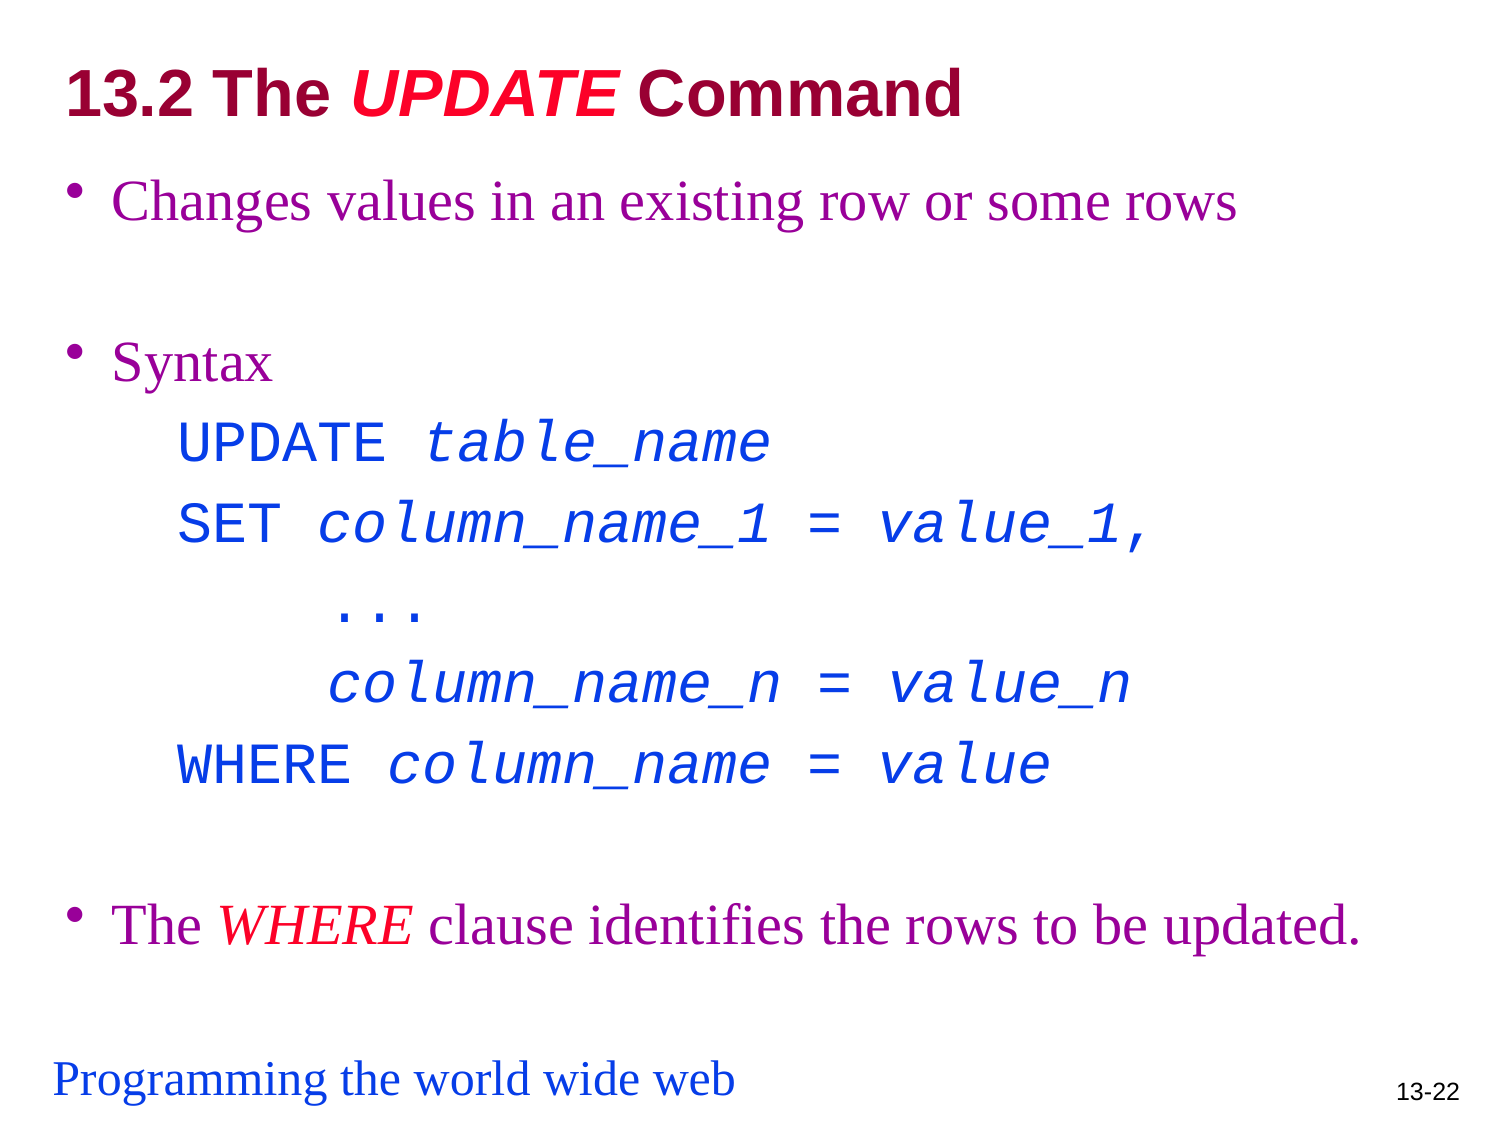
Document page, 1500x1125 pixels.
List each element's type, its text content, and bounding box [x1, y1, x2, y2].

title 13.2 The UPDATE Command [50, 49, 1463, 138]
list Changes values in an existing row or some rows Syntax UPDATE table_name SET column_name_1 = value_1, ... column_name_n = value_n WHERE column_name = value The WHERE clause identifies the rows to be updated. [50, 162, 1463, 1025]
